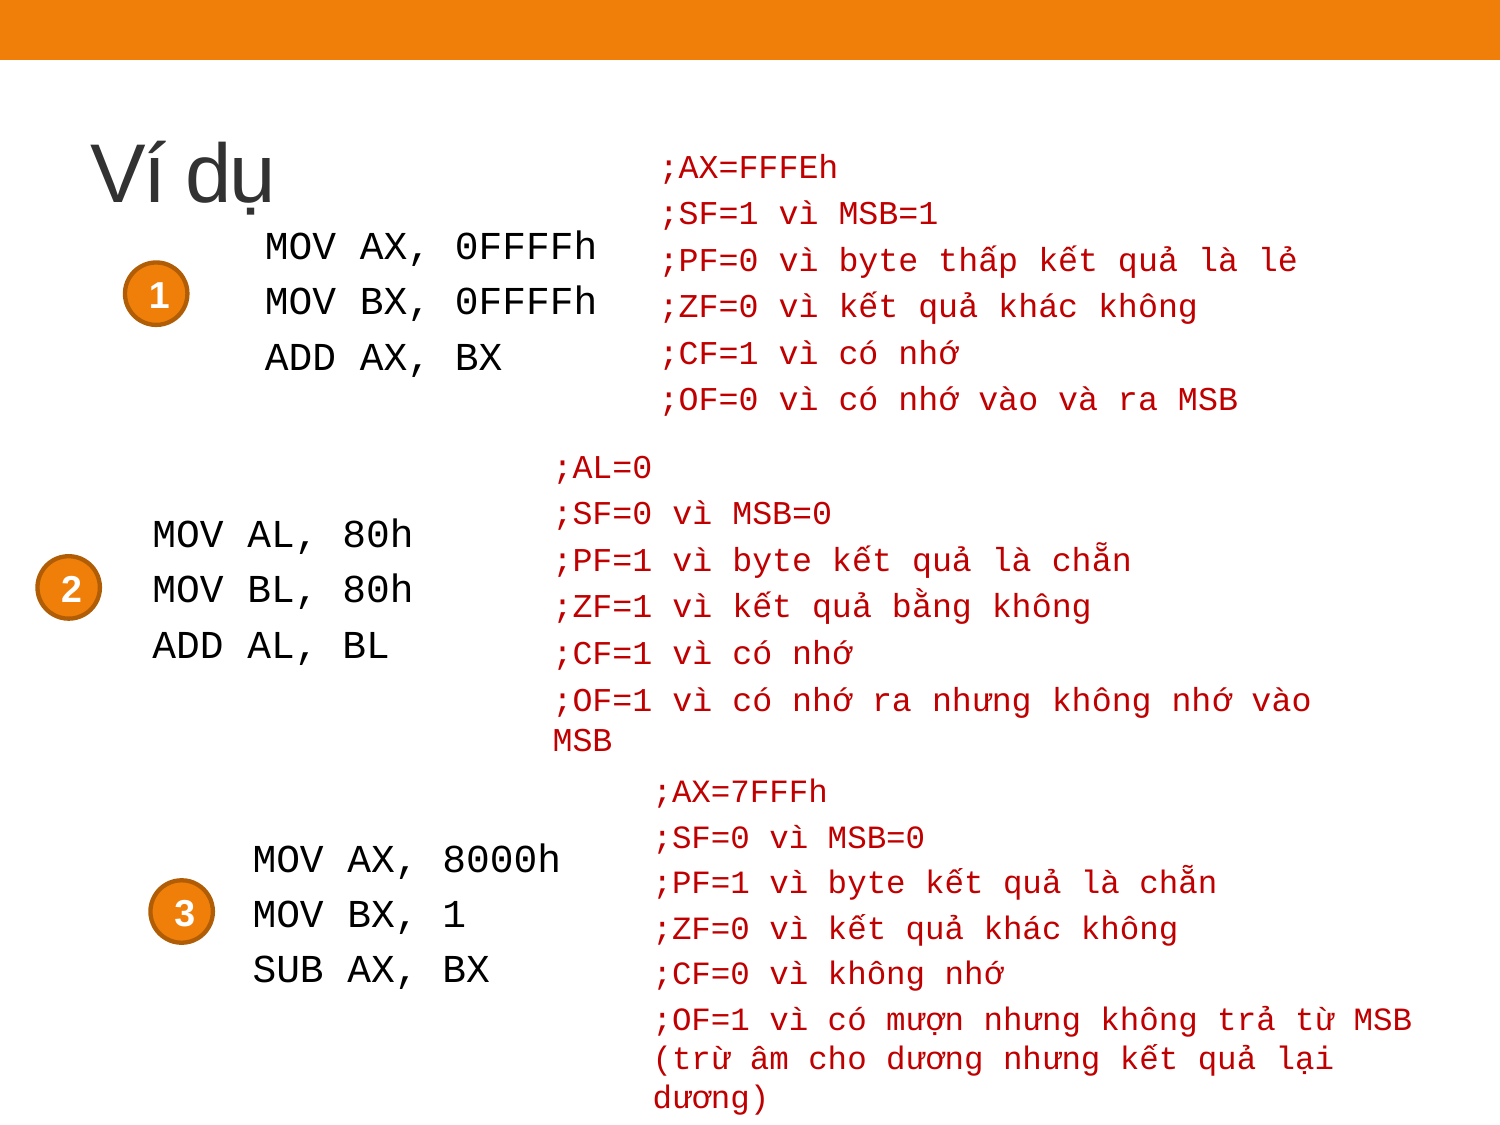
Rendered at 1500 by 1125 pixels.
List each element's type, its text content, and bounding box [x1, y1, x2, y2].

list MOV AX, 0FFFFh MOV BX, 0FFFFh ADD AX, BX [249, 212, 643, 413]
text_box ;AL=0 ;SF=0 vì MSB=0 ;PF=1 vì byte kết quả là chẵn ;ZF=1 vì kết quả bằng không ;CF=1 vì có nhớ ;OF=1 vì có nhớ ra nhưng không nhớ vào MSB [537, 437, 1375, 800]
text_box 1 [122, 260, 190, 328]
text_box MOV AL, 80h MOV BL, 80h ADD AL, BL [137, 500, 537, 701]
text_box 3 [148, 878, 216, 945]
text_box ;AX=7FFFh ;SF=0 vì MSB=0 ;PF=1 vì byte kết quả là chẵn ;ZF=0 vì kết quả khác không ;CF=0 vì không nhớ ;OF=1 vì có mượn nhưng không trả từ MSB (trừ âm cho dương nhưng kết quả lại dương) [637, 762, 1475, 1125]
text_box MOV AX, 8000h MOV BX, 1 SUB AX, BX [237, 825, 637, 1025]
text_box 2 [35, 554, 103, 621]
text_box ;AX=FFFEh ;SF=1 vì MSB=1 ;PF=0 vì byte thấp kết quả là lẻ ;ZF=0 vì kết quả khác không ;CF=1 vì có nhớ ;OF=0 vì có nhớ vào và ra MSB [643, 137, 1500, 500]
title Ví dụ [75, 87, 1425, 250]
